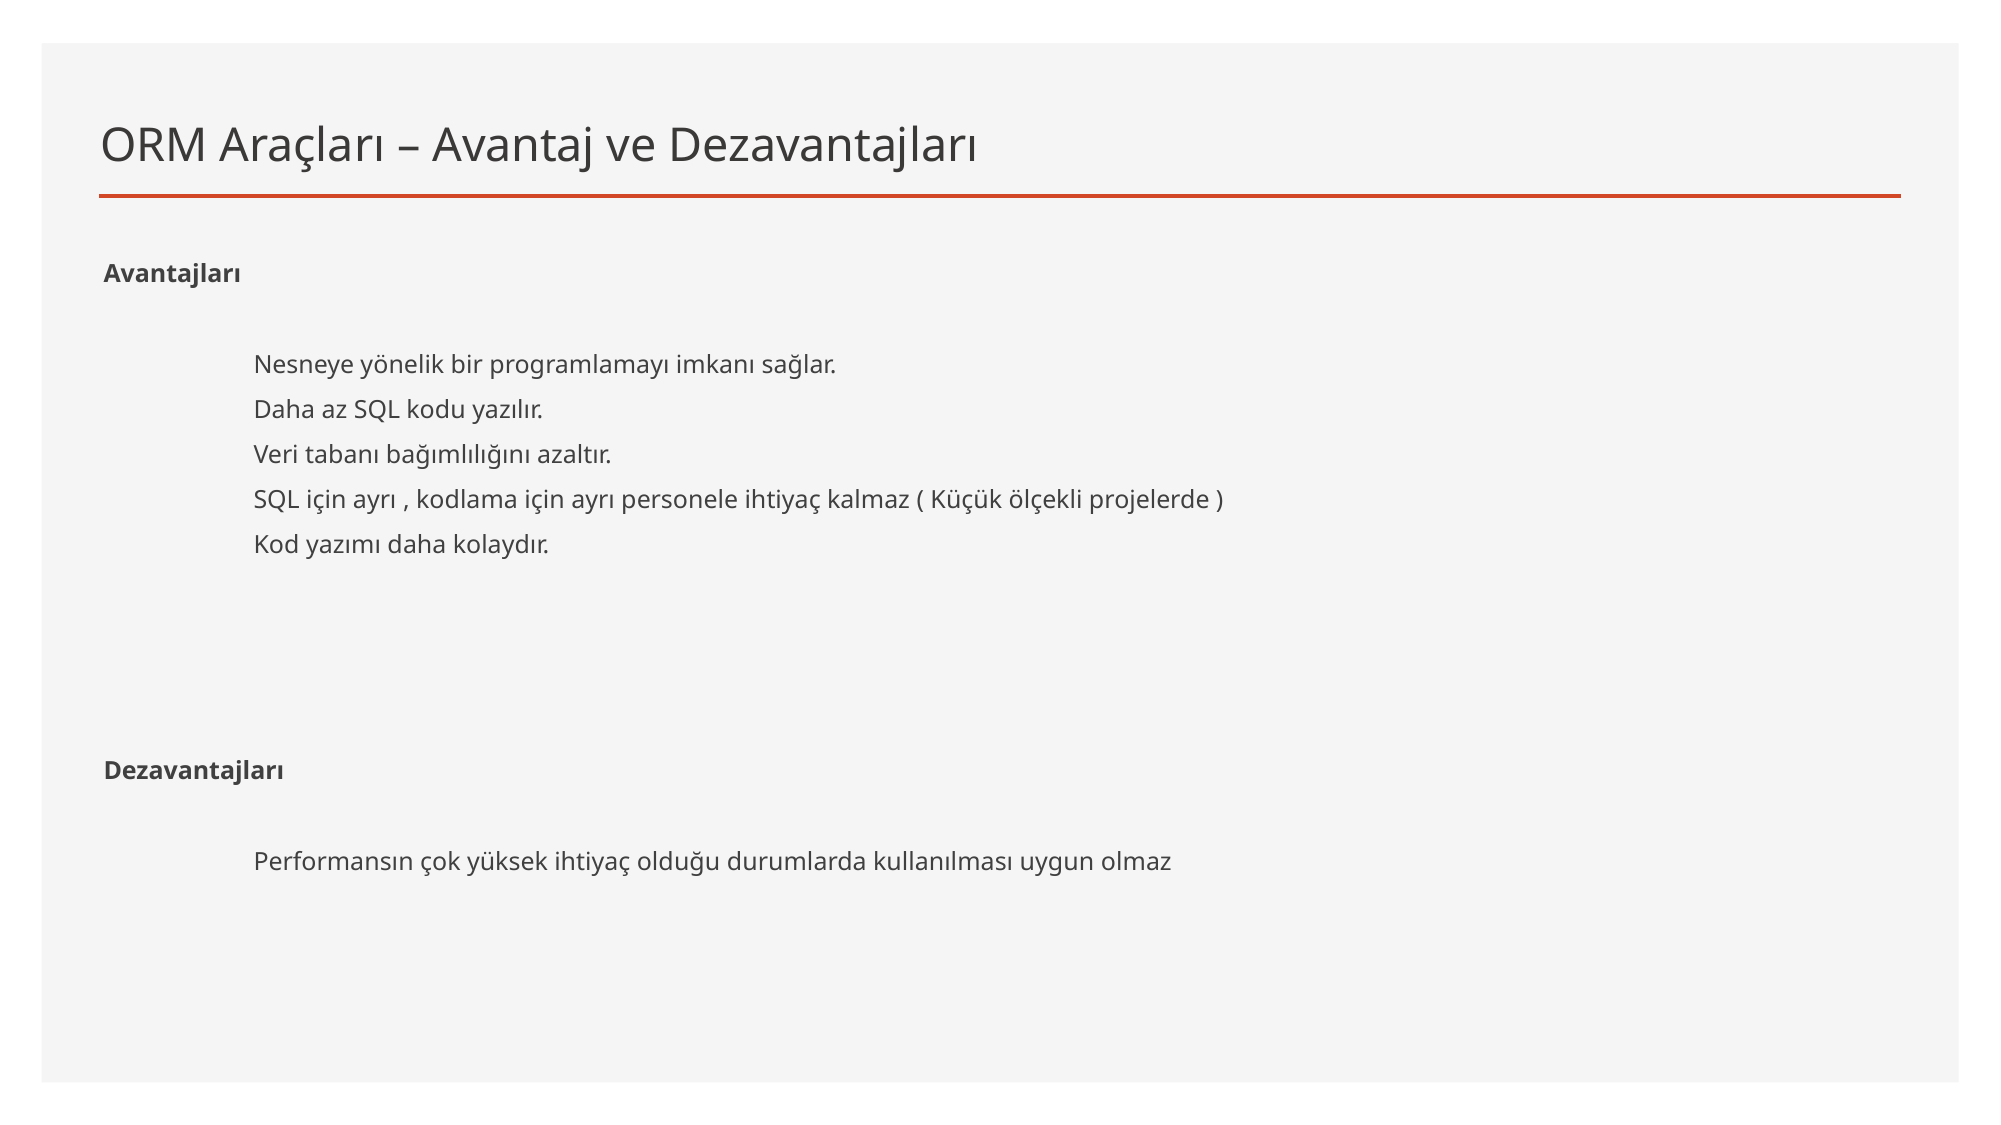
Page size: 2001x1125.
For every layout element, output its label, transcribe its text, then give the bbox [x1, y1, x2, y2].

title ORM Araçları – Avantaj ve Dezavantajları [85, 73, 1214, 179]
list Avantajları Nesneye yönelik bir programlamayı imkanı sağlar. Daha az SQL kodu yazılır. Veri tabanı bağımlılığını azaltır. SQL için ayrı , kodlama için ayrı personele ihtiyaç kalmaz ( Küçük ölçekli projelerde ) Kod yazımı daha kolaydır. Dezavantajları Performansın çok yüksek ihtiyaç olduğu durumlarda kullanılması uygun olmaz [88, 235, 1859, 1082]
